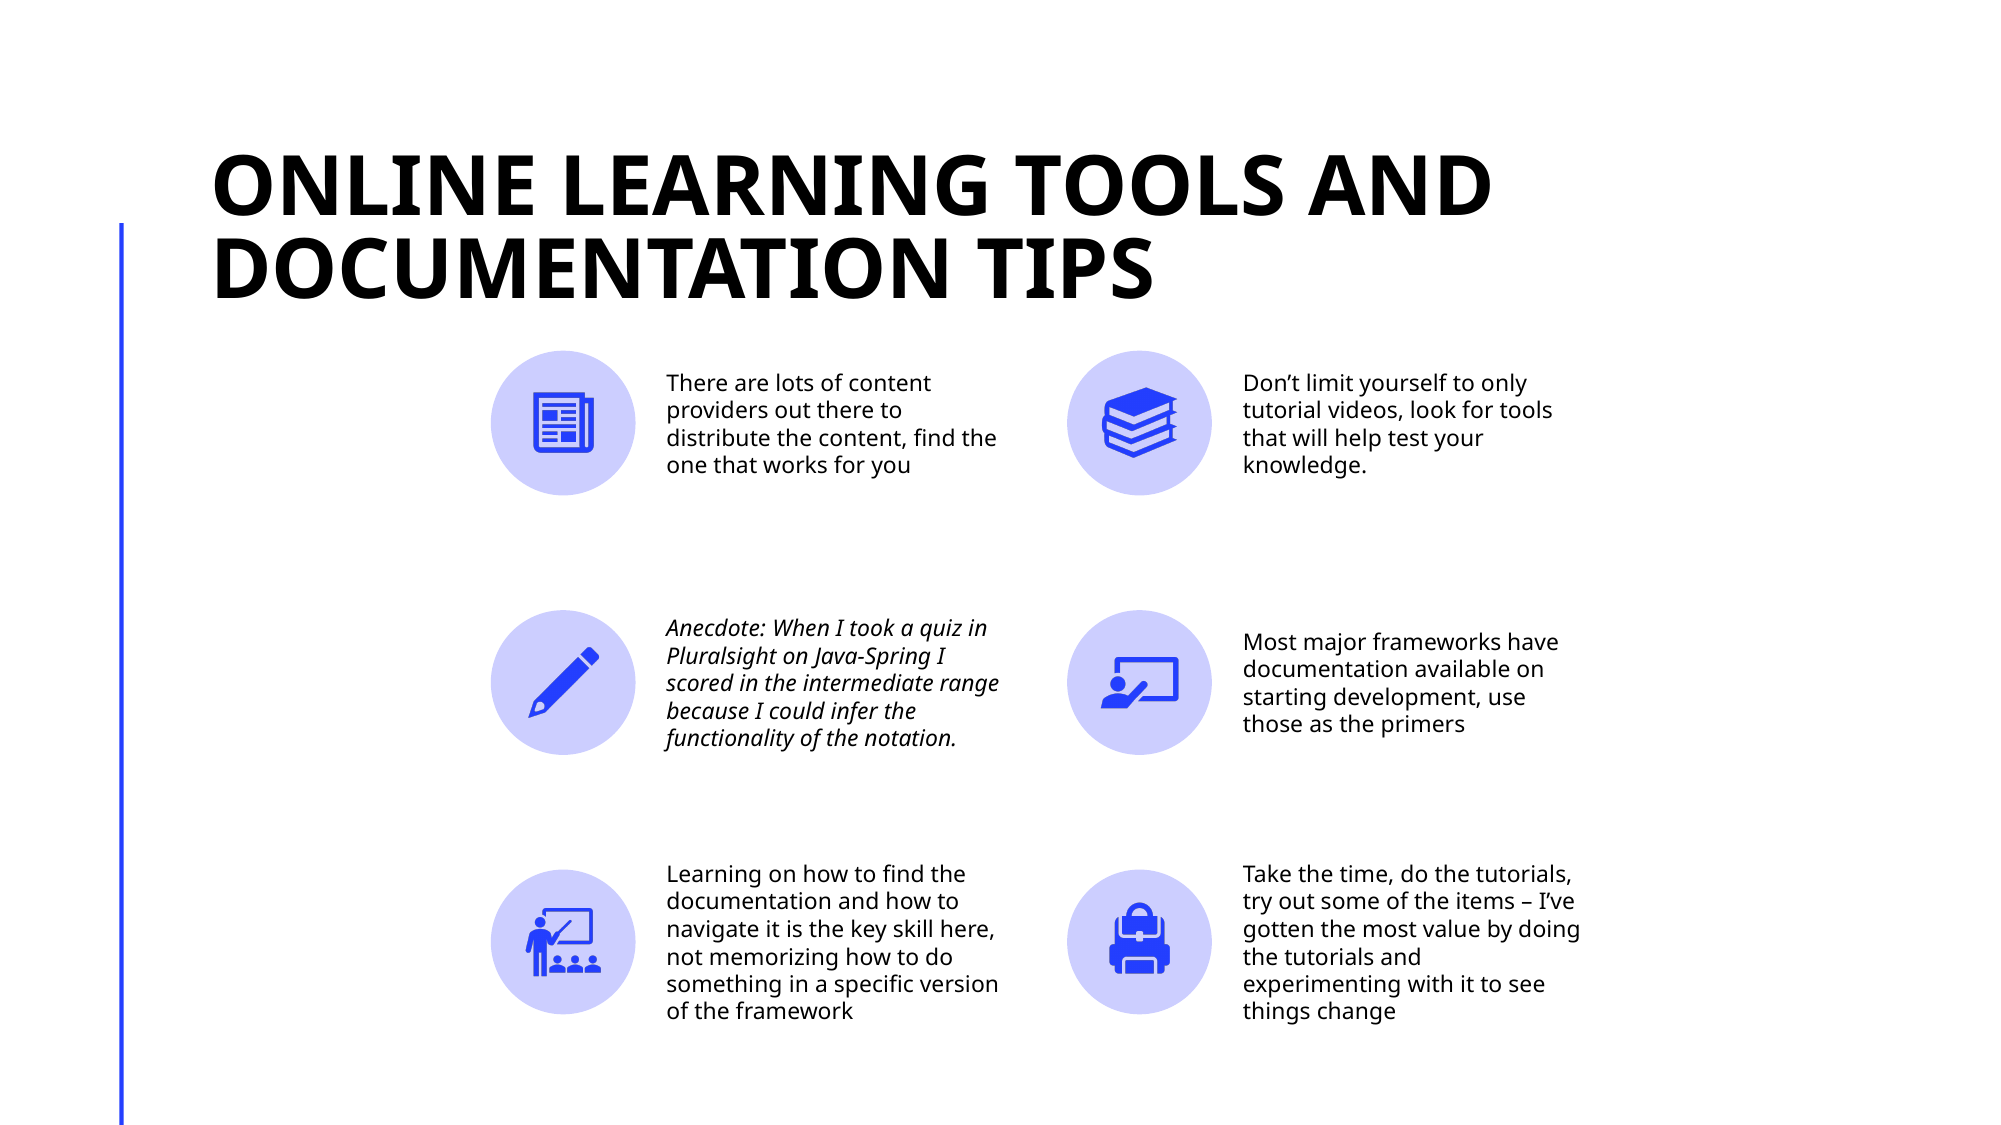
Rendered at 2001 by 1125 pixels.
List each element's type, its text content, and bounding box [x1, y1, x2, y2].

title Online Learning tools and Documentation Tips [210, 104, 1865, 315]
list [209, 344, 1865, 1020]
